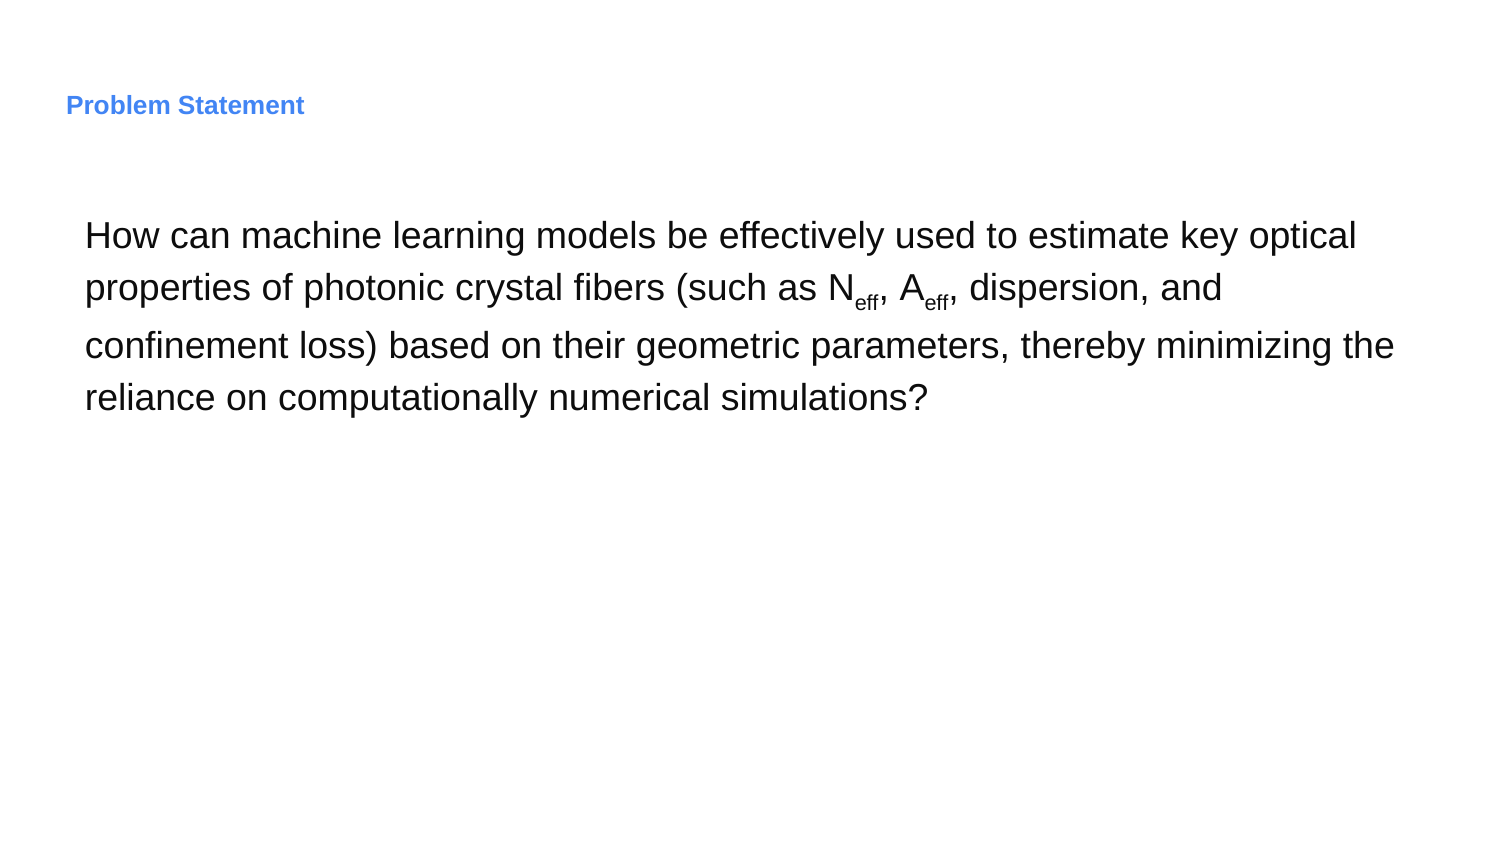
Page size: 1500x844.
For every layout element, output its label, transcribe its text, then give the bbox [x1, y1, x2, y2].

title Problem Statement [51, 72, 1449, 167]
list How can machine learning models be effectively used to estimate key optical properties of photonic crystal fibers (such as Neff, Aeff, dispersion, and confinement loss) based on their geometric parameters, thereby minimizing the reliance on computationally numerical simulations? [51, 189, 1449, 750]
